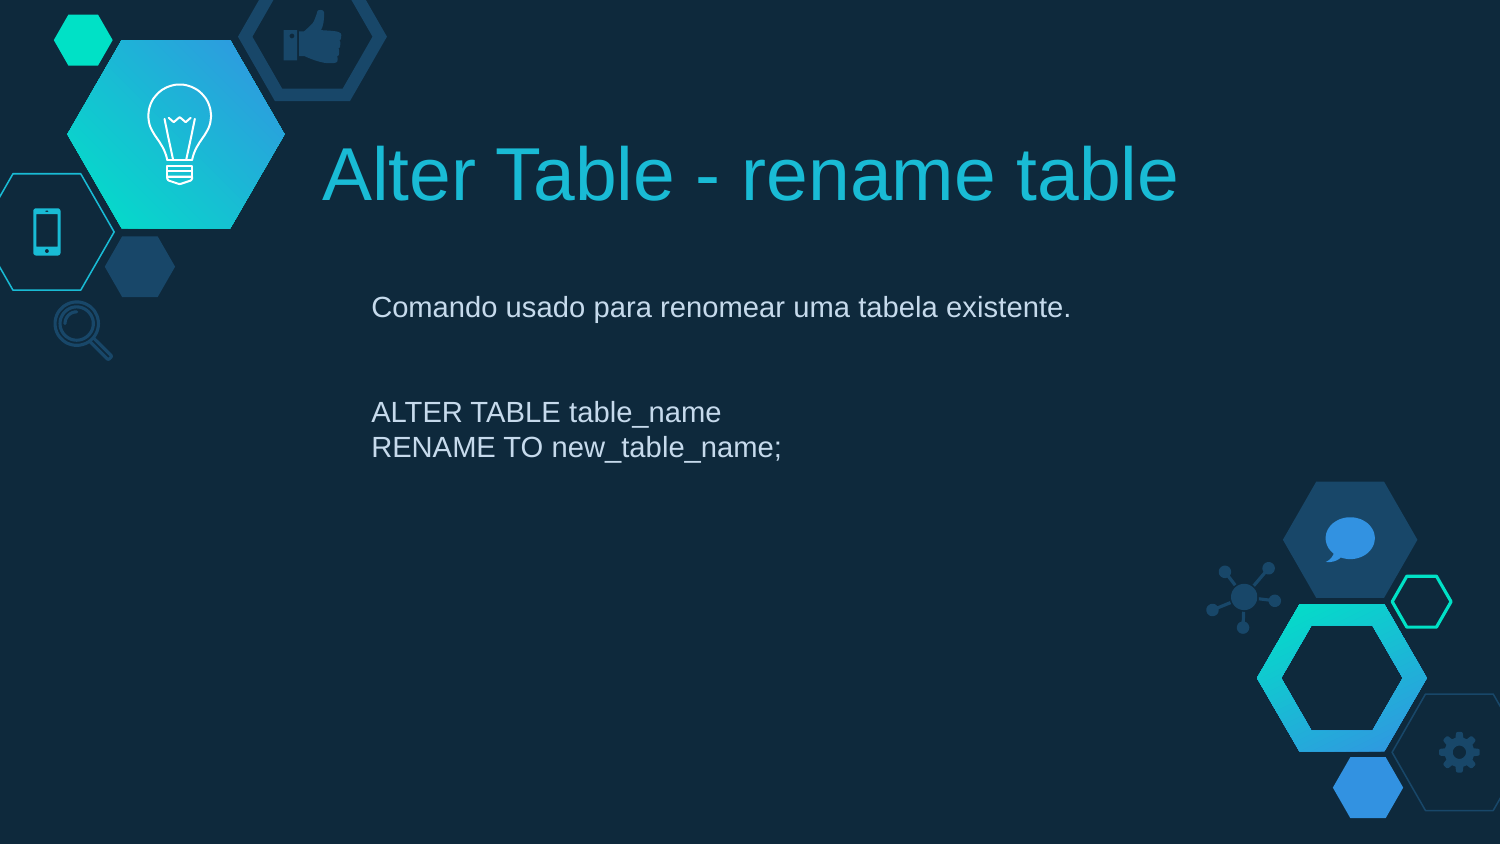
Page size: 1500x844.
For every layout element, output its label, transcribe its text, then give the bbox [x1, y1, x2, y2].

subtitle Comando usado para renomear uma tabela existente. ALTER TABLE table_name RENAME TO new_table_name; [356, 238, 1291, 761]
title Alter Table - rename table [307, 110, 1500, 217]
